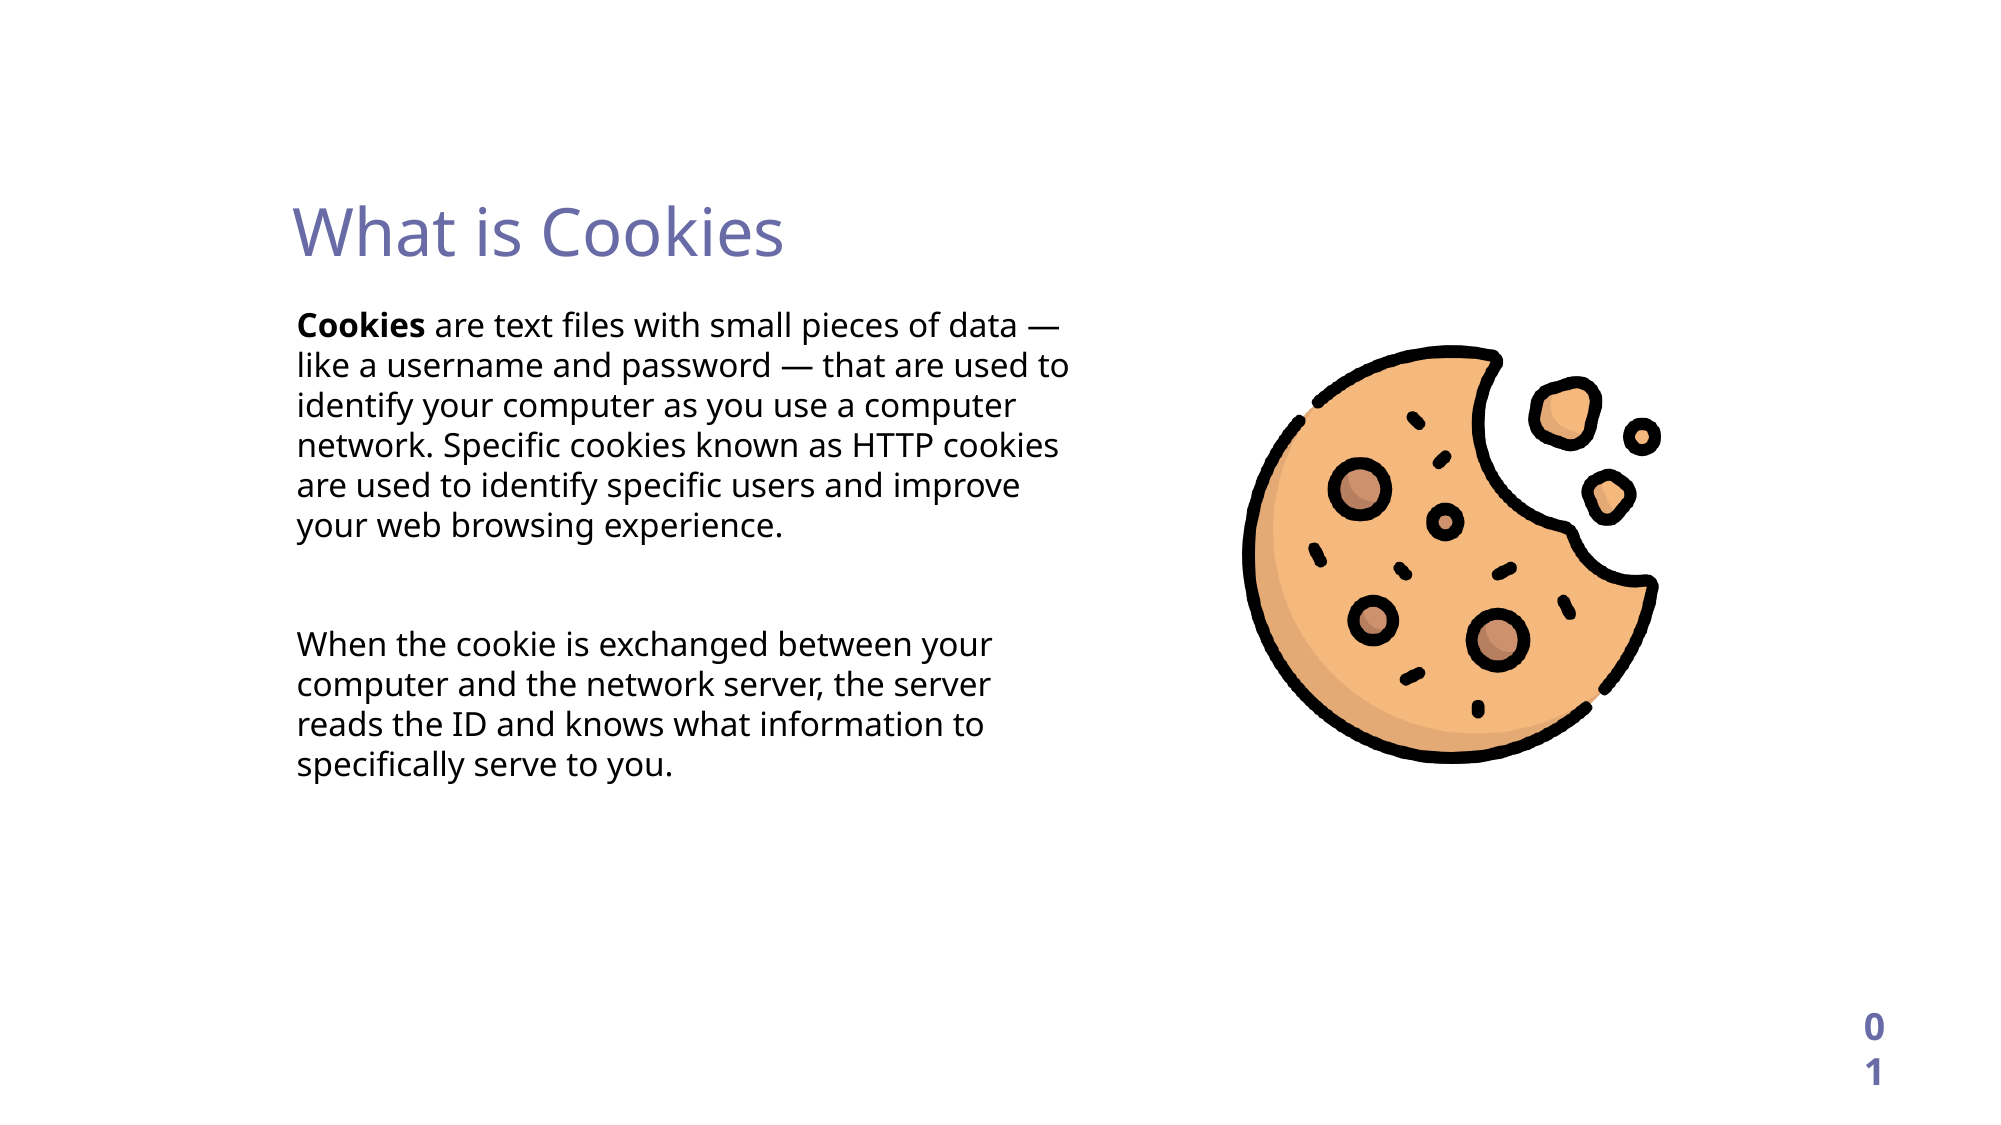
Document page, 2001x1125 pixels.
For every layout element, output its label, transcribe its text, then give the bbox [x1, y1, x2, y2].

picture [1242, 345, 1661, 764]
text_box Cookies are text files with small pieces of data — like a username and password — that are used to identify your computer as you use a computer network. Specific cookies known as HTTP cookies are used to identify specific users and improve your web browsing experience. When the cookie is exchanged between your computer and the network server, the server reads the ID and knows what information to specifically serve to you. [281, 296, 1099, 791]
text_box 01 [1849, 995, 1922, 1101]
text_box What is Cookies [277, 182, 1301, 277]
